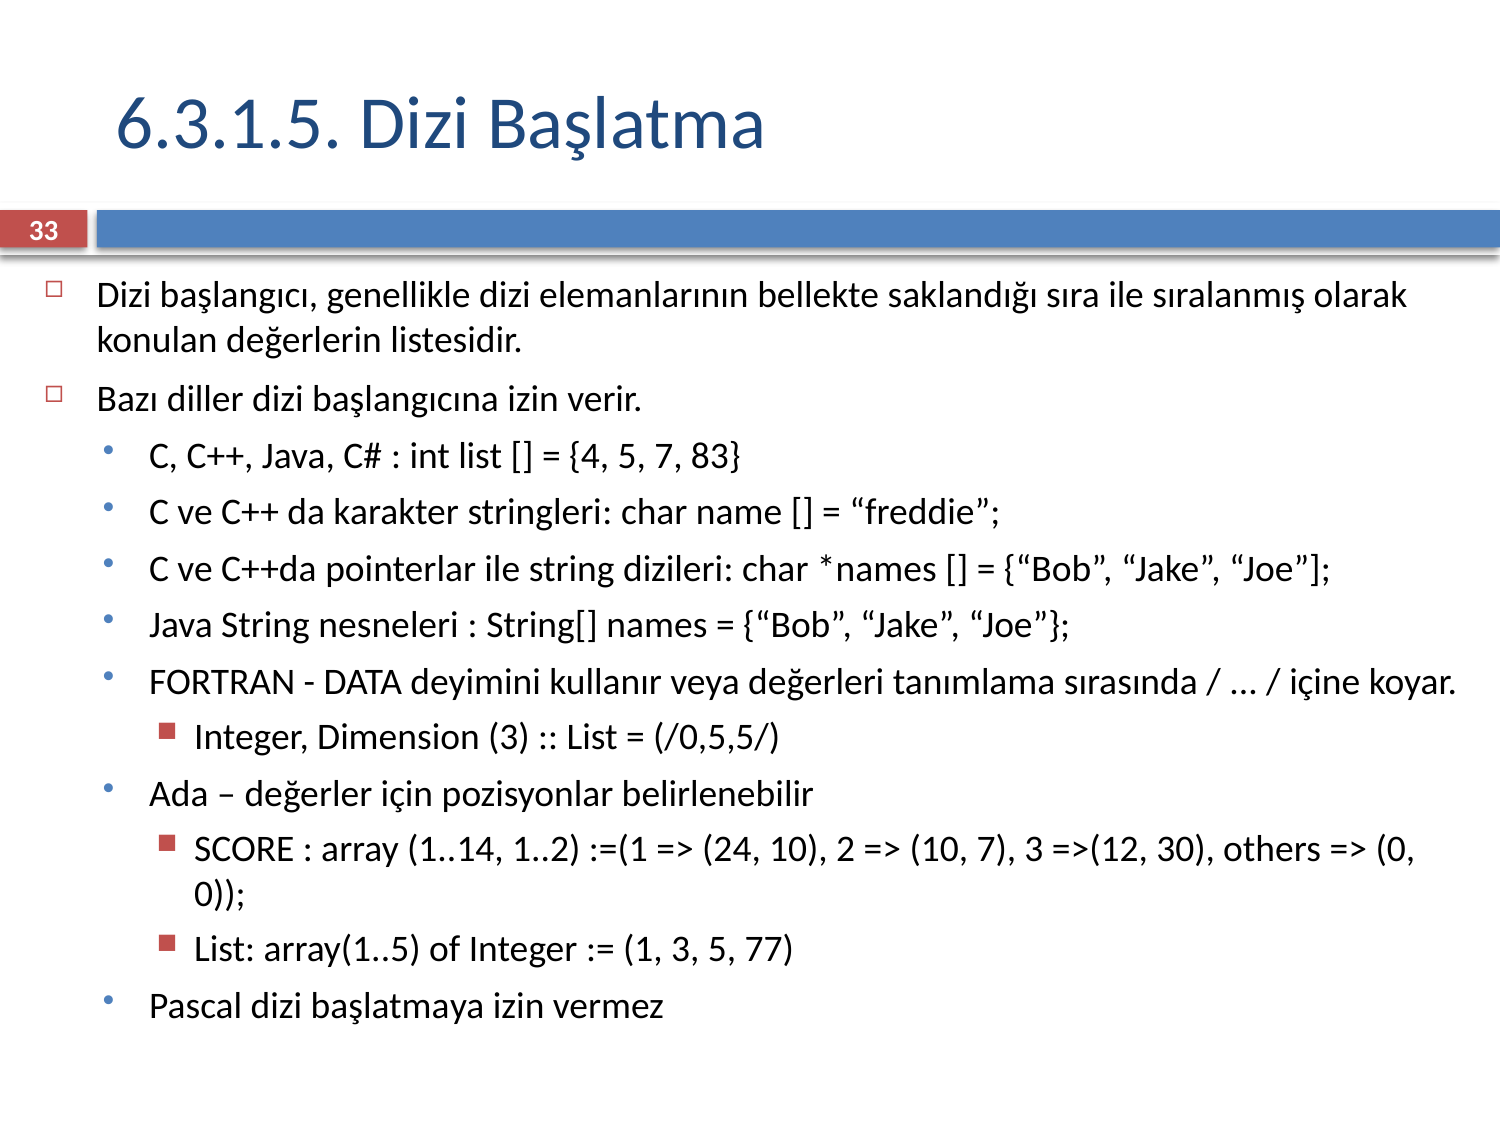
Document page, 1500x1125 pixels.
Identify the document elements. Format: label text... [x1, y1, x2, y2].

title 6.3.1.5. Dizi Başlatma [100, 37, 1438, 200]
list Dizi başlangıcı, genellikle dizi elemanlarının bellekte saklandığı sıra ile sıralanmış olarak konulan değerlerin listesidir. Bazı diller dizi başlangıcına izin verir. C, C++, Java, C# : int list [] = {4, 5, 7, 83} C ve C++ da karakter stringleri: char name [] = “freddie”; C ve C++da pointerlar ile string dizileri: char *names [] = {“Bob”, “Jake”, “Joe”]; Java String nesneleri : String[] names = {“Bob”, “Jake”, “Joe”}; FORTRAN - DATA deyimini kullanır veya değerleri tanımlama sırasında / ... / içine koyar. Integer, Dimension (3) :: List = (/0,5,5/) Ada – değerler için pozisyonlar belirlenebilir SCORE : array (1..14, 1..2) :=(1 => (24, 10), 2 => (10, 7), 3 =>(12, 30), others => (0, 0)); List: array(1..5) of Integer := (1, 3, 5, 77) Pascal dizi başlatmaya izin vermez [29, 262, 1483, 1083]
slide_number 33 [0, 208, 88, 249]
